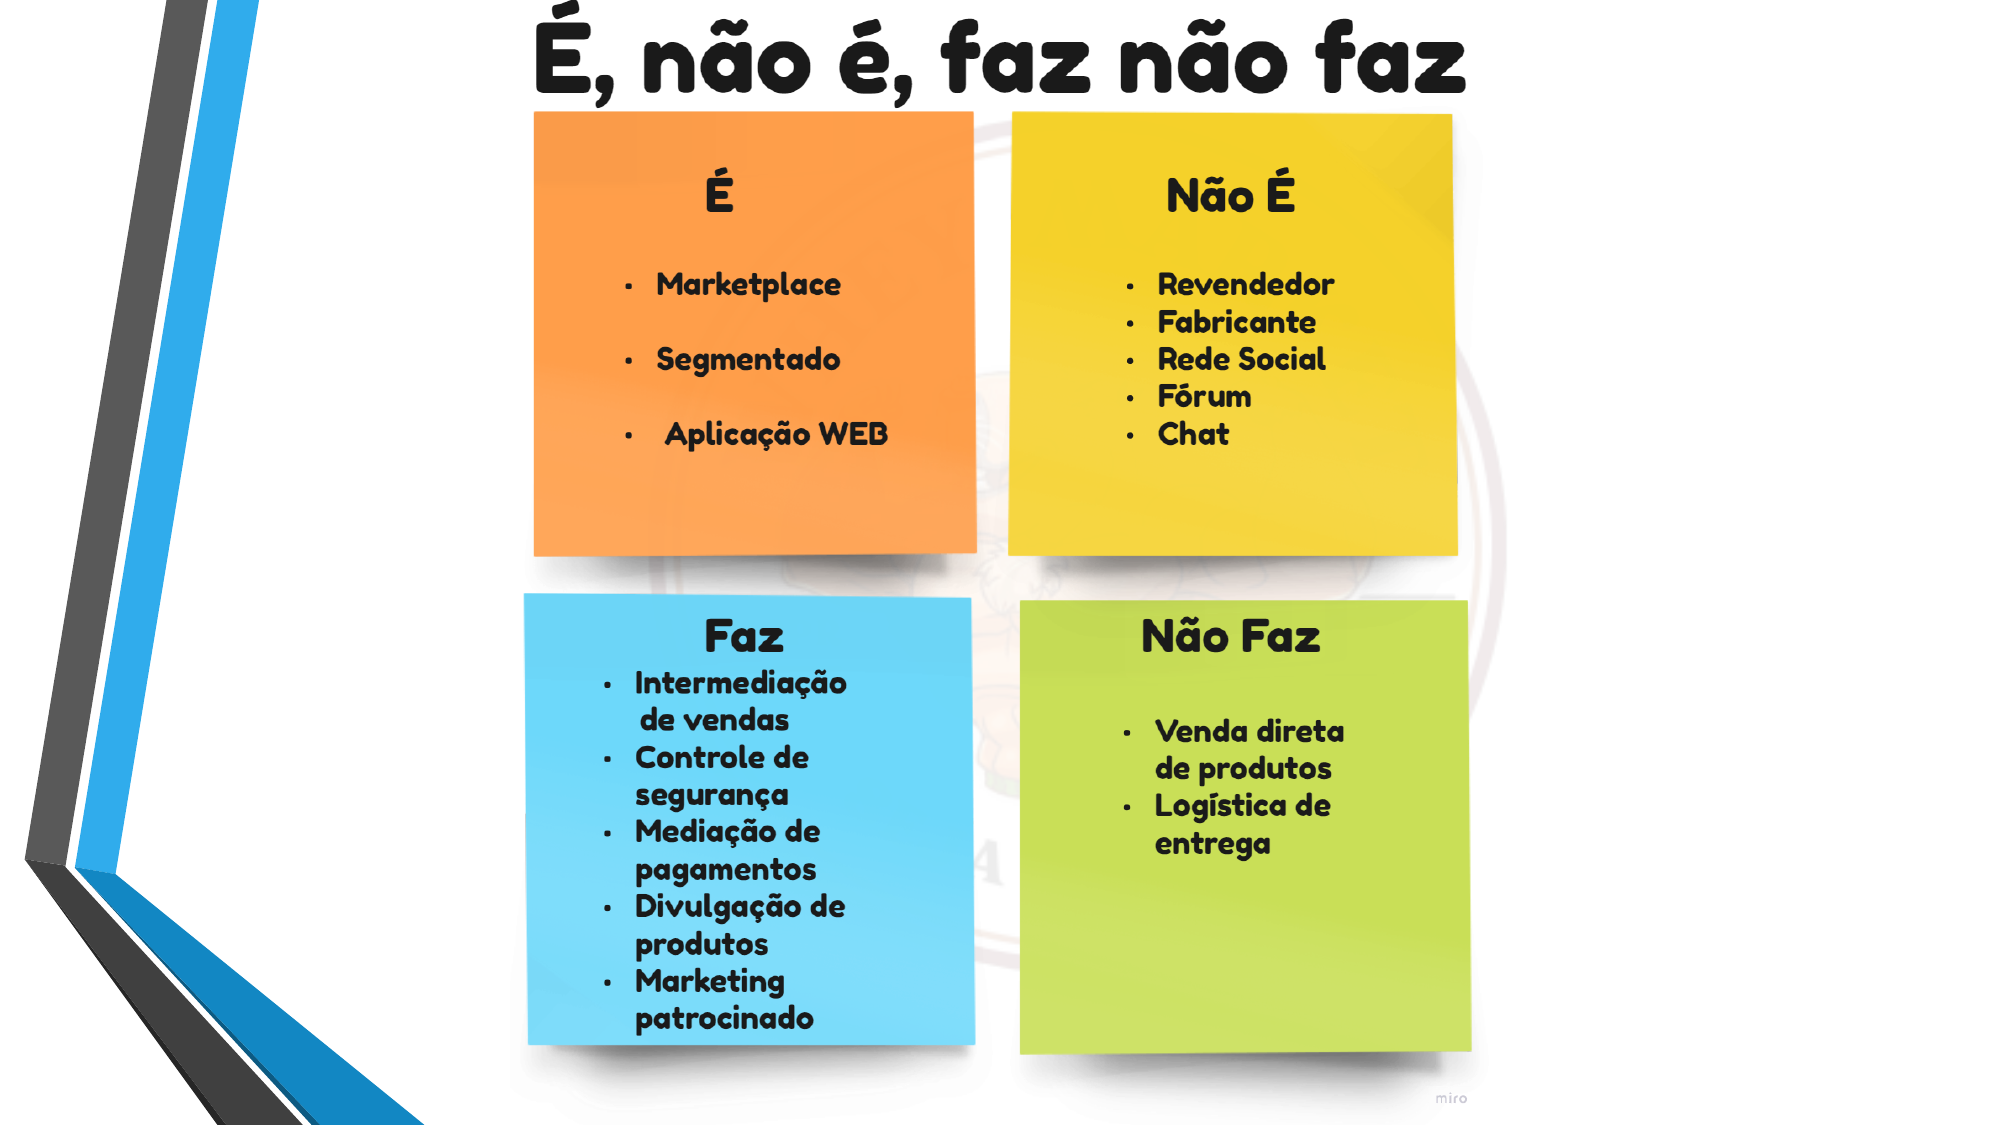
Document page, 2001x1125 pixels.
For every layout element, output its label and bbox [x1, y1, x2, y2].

picture [466, 0, 1691, 1125]
